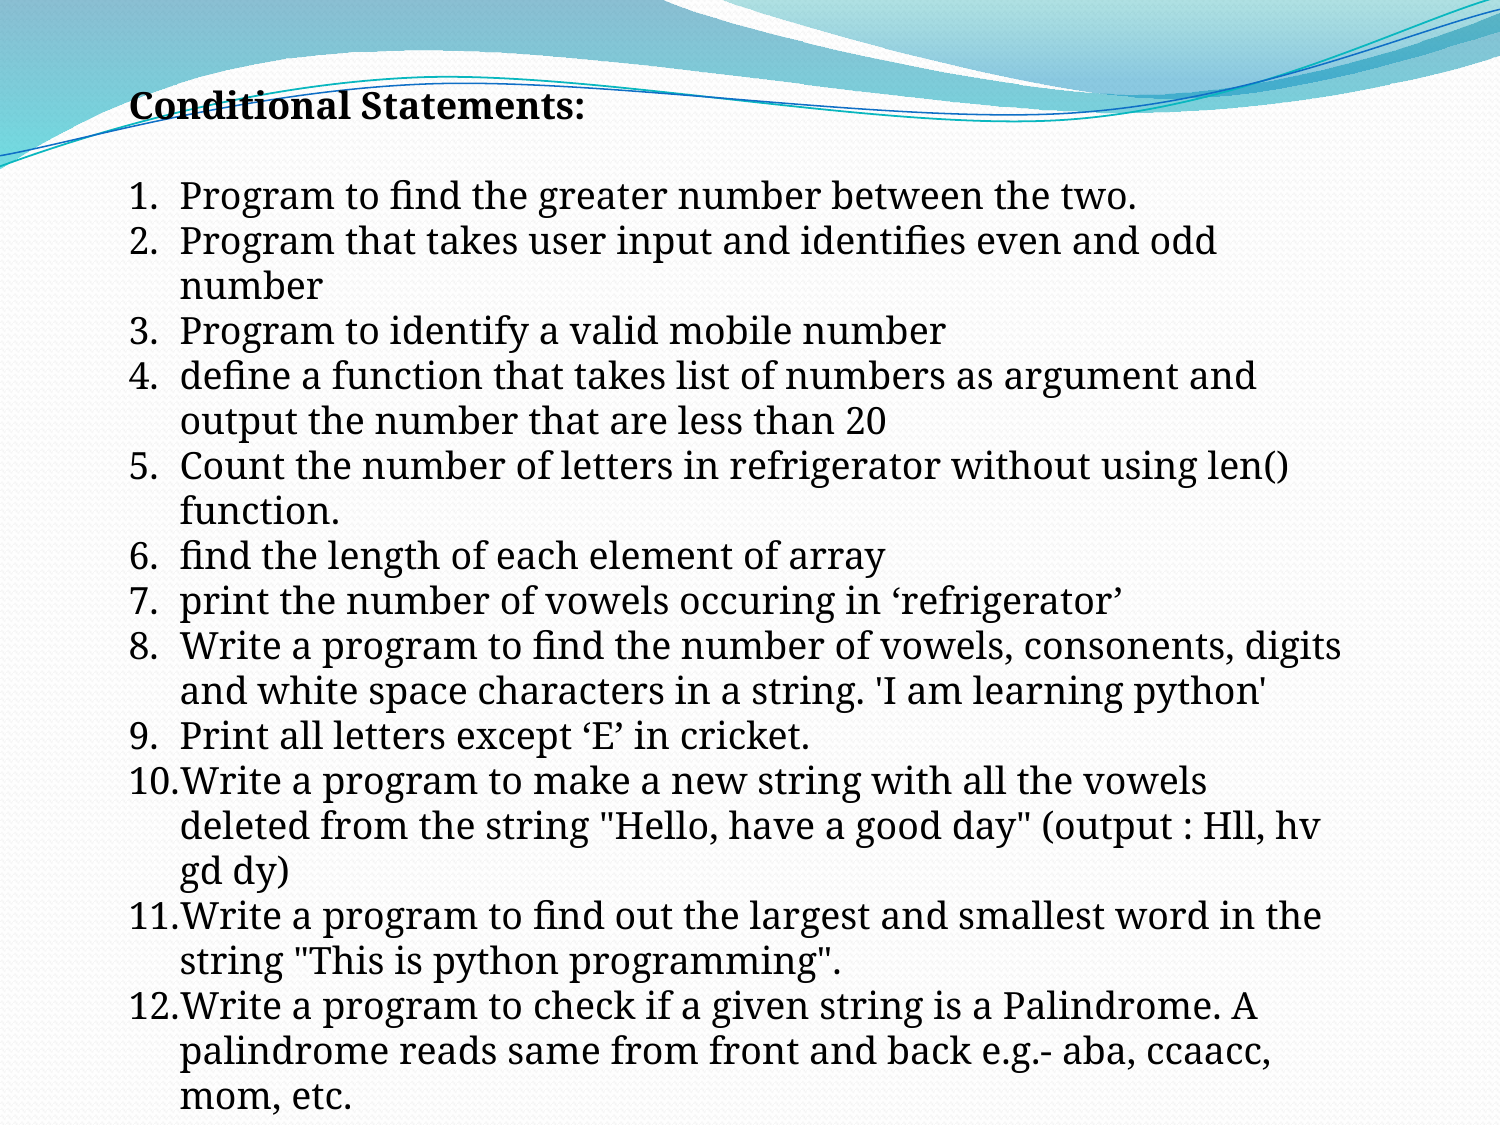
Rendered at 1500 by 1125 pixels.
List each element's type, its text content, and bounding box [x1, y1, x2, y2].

text_box Conditional Statements: Program to find the greater number between the two. Program that takes user input and identifies even and odd number Program to identify a valid mobile number define a function that takes list of numbers as argument and output the number that are less than 20 Count the number of letters in refrigerator without using len() function. find the length of each element of array print the number of vowels occuring in ‘refrigerator’ Write a program to find the number of vowels, consonents, digits and white space characters in a string. 'I am learning python' Print all letters except ‘E’ in cricket. Write a program to make a new string with all the vowels deleted from the string "Hello, have a good day" (output : Hll, hv gd dy) Write a program to find out the largest and smallest word in the string "This is python programming". Write a program to check if a given string is a Palindrome. A palindrome reads same from front and back e.g.- aba, ccaacc, mom, etc. a = ['read','feed','string',’at’] , Write a Python program to add 'ing' at the end of a given string (length should be at least 3). If the given string already ends with 'ing' then add 'ly' instead. If the string length of the given string is less than 3, leave it unchanged. [114, 74, 1363, 1125]
